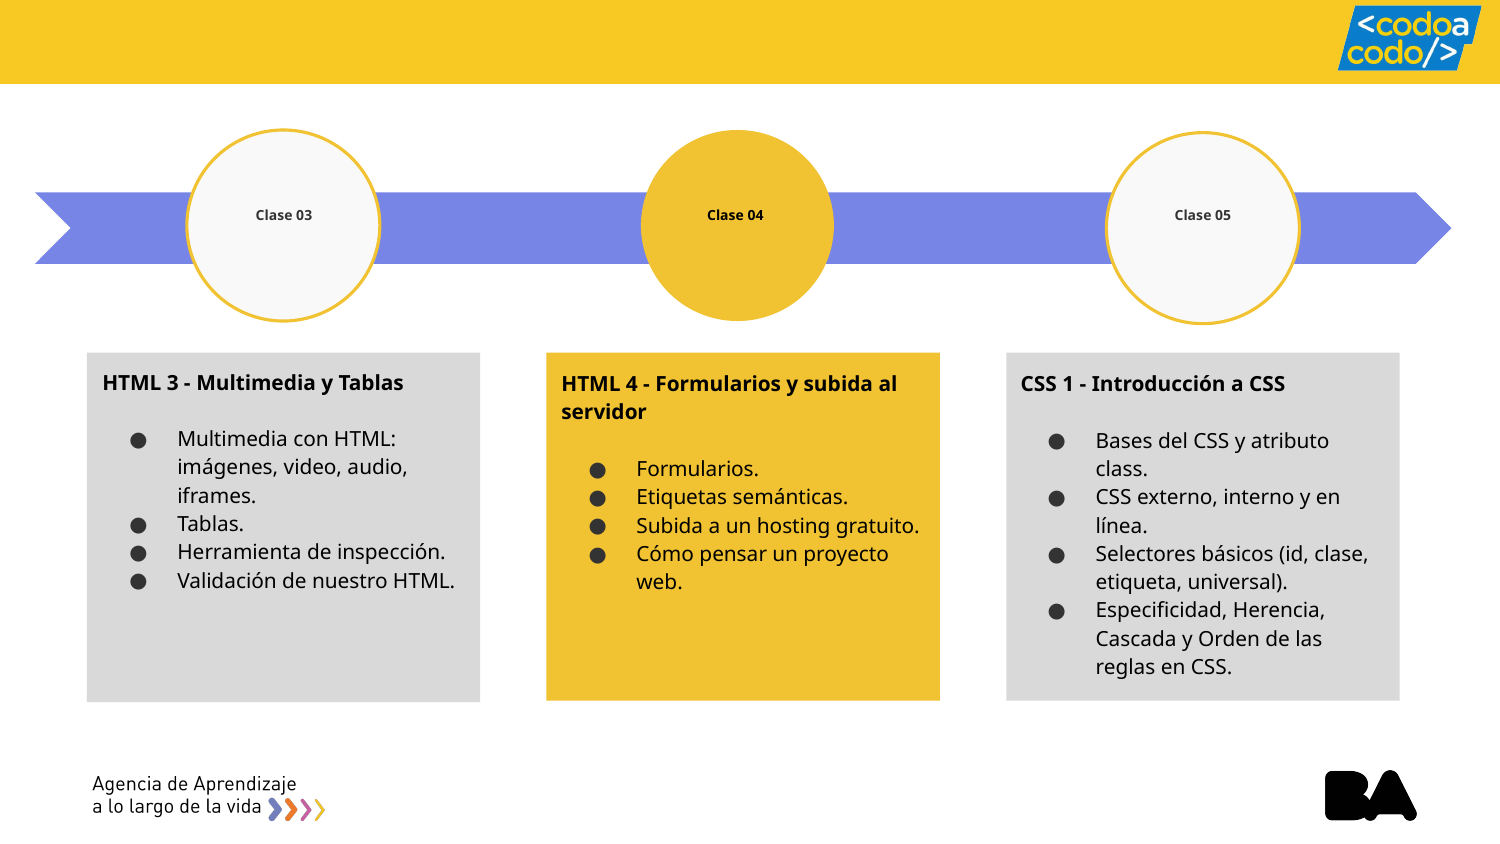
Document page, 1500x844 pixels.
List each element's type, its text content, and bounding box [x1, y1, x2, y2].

title HTML 4 - Formularios y subida al servidor Formularios. Etiquetas semánticas. Subida a un hosting gratuito. Cómo pensar un proyecto web. [546, 354, 940, 703]
title HTML 3 - Multimedia y Tablas Multimedia con HTML: imágenes, video, audio, iframes. Tablas. Herramienta de inspección. Validación de nuestro HTML. [87, 352, 481, 700]
picture [1337, 5, 1482, 71]
title CSS 1 - Introducción a CSS Bases del CSS y atributo class. CSS externo, interno y en línea. Selectores básicos (id, clase, etiqueta, universal). Especificidad, Herencia, Cascada y Orden de las reglas en CSS. [1005, 354, 1399, 701]
picture [1325, 770, 1417, 821]
picture [70, 756, 344, 835]
title Clase 03 [209, 190, 359, 240]
title Clase 05 [1128, 190, 1278, 240]
title Clase 04 [646, 190, 826, 240]
